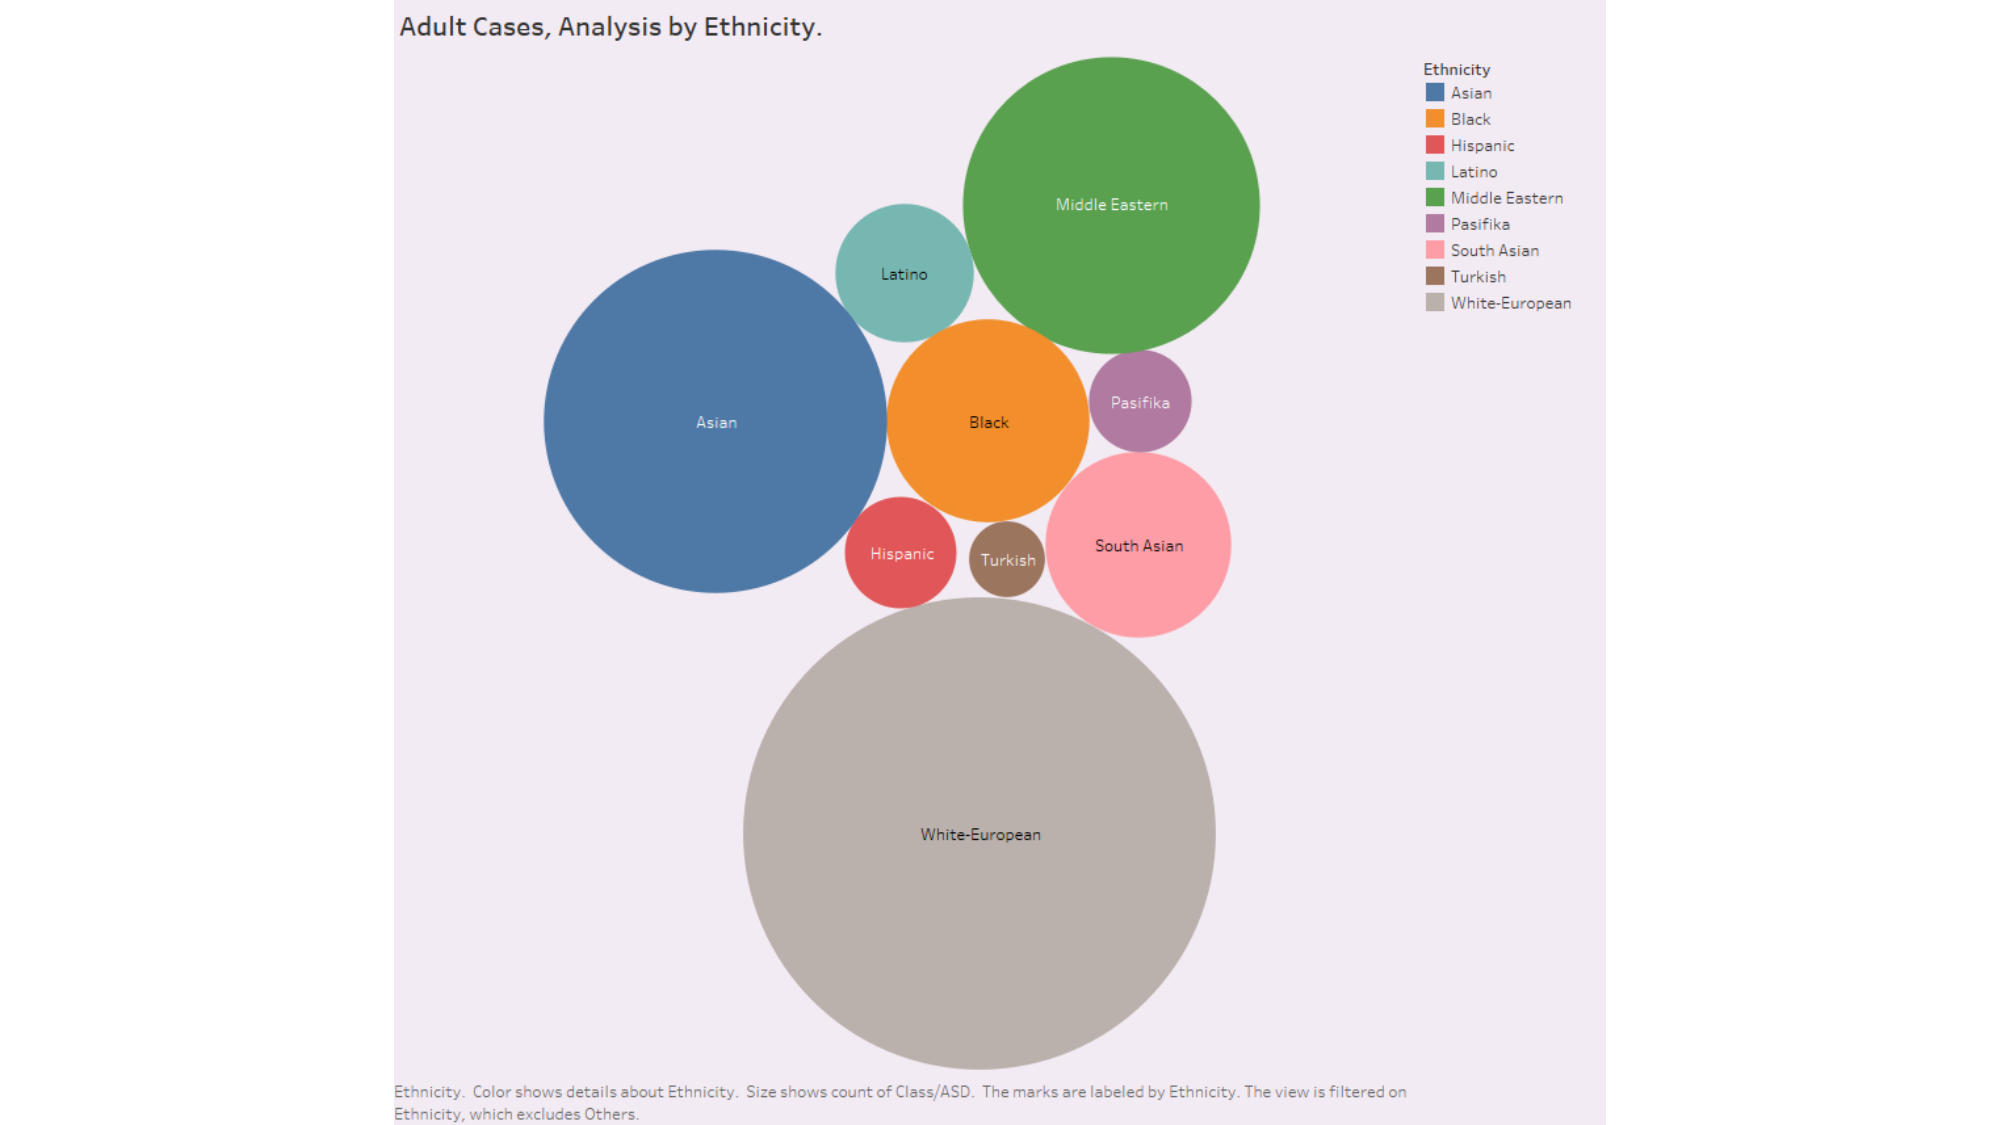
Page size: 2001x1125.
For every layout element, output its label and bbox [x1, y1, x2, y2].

picture [394, 0, 1606, 1125]
